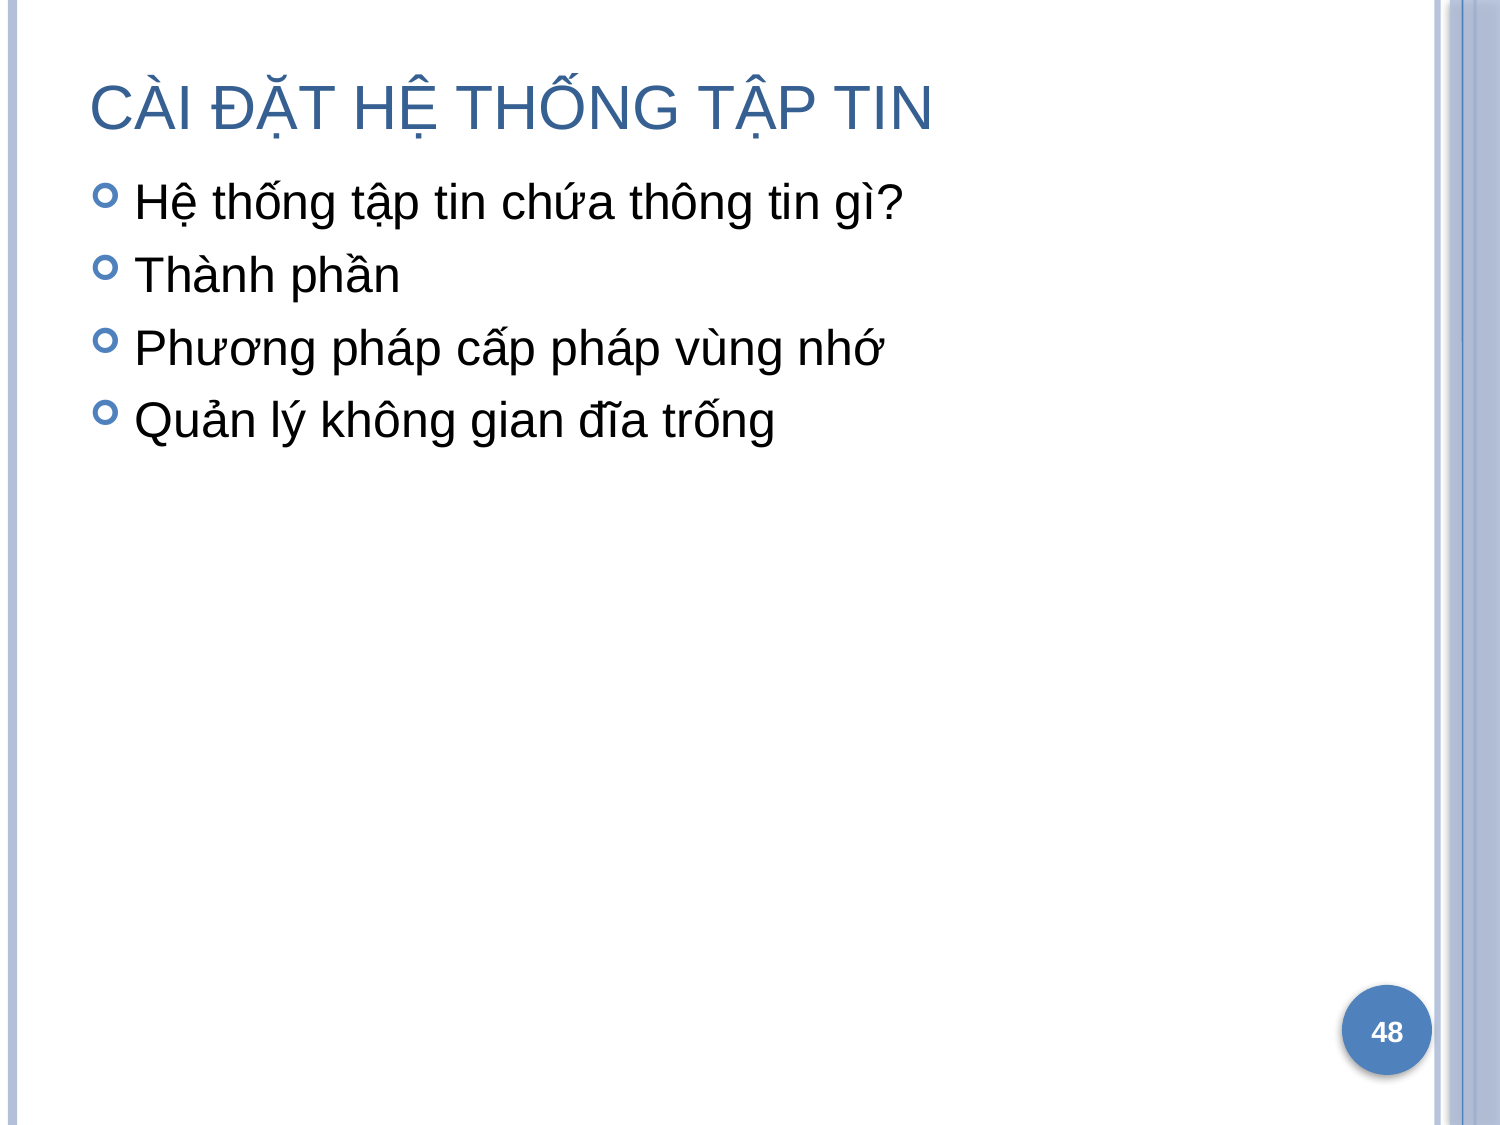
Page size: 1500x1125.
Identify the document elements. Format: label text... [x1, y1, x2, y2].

slide_number 48 [1337, 988, 1438, 1074]
title Cài đặt hệ thống tập tin [75, 45, 1338, 150]
list Hệ thống tập tin chứa thông tin gì? Thành phần Phương pháp cấp pháp vùng nhớ Quản lý không gian đĩa trống [75, 162, 1338, 1062]
